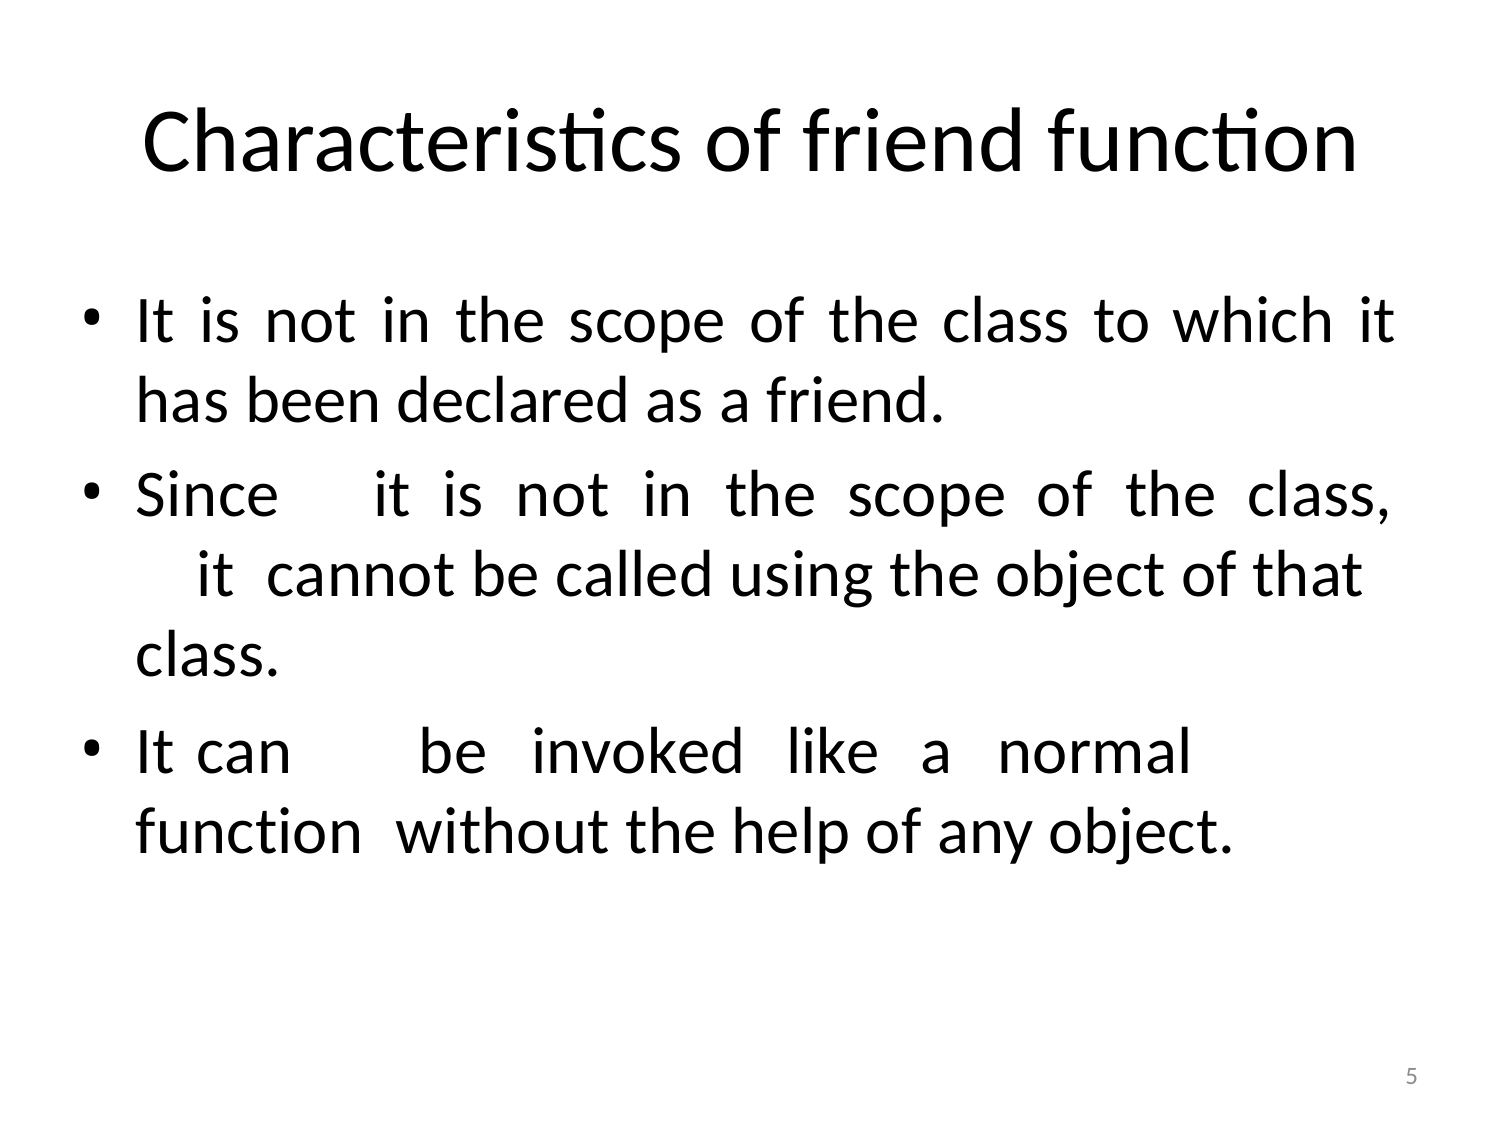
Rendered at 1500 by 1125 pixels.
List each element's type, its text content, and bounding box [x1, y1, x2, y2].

list It is not in the scope of the class to which it has been declared as a friend. Since it is not in the scope of the class, it cannot be called using the object of that class. It can be invoked like a normal function without the help of any object. [75, 262, 1425, 914]
slide_number 5 [1367, 914, 1419, 1125]
title Characteristics of friend function [138, 37, 1363, 229]
